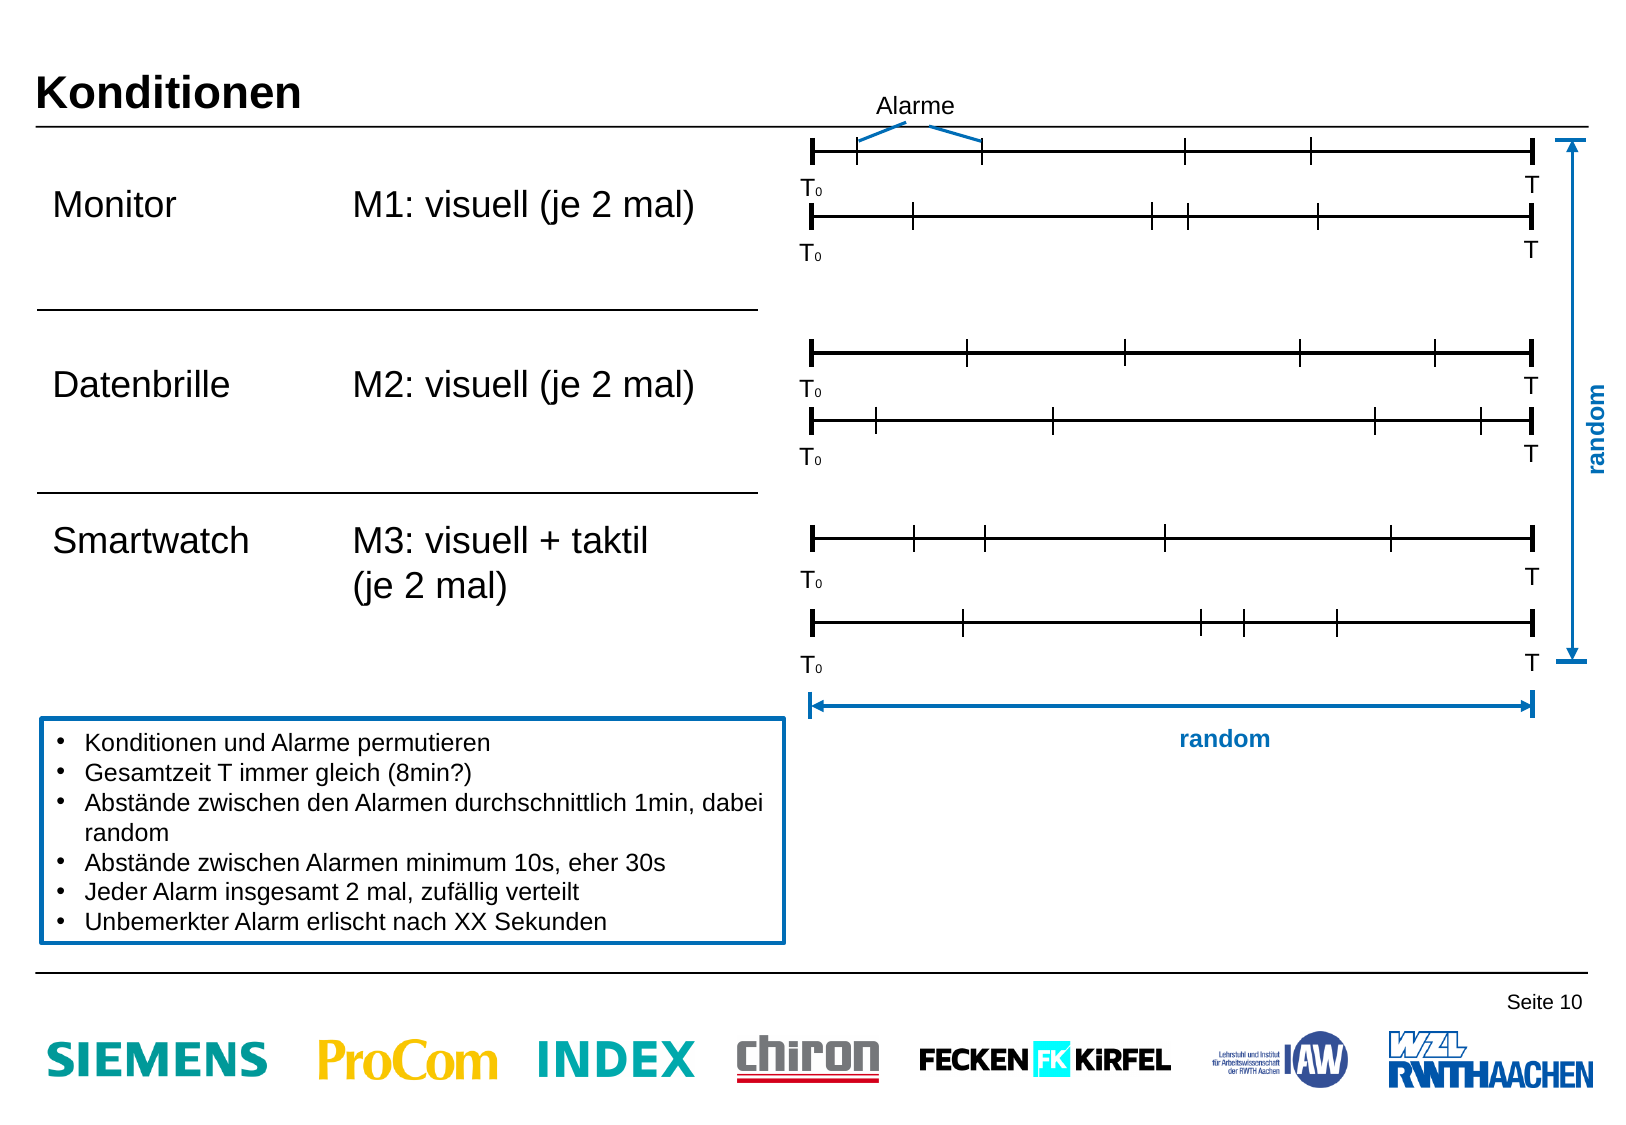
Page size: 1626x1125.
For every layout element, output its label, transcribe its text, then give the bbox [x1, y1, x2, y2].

picture [539, 1041, 695, 1077]
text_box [784, 608, 1578, 687]
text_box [1554, 139, 1625, 662]
picture [317, 1036, 498, 1082]
picture [1389, 1031, 1593, 1088]
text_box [784, 217, 1549, 275]
title Konditionen [35, 0, 1589, 118]
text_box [784, 338, 1549, 406]
picture [920, 1041, 1171, 1077]
picture [737, 1035, 879, 1083]
picture [1212, 1031, 1348, 1088]
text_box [784, 406, 1549, 479]
text_box Monitor M1: visuell (je 2 mal) Datenbrille M2: visuell (je 2 mal) Smartwatch M3: visuell + taktil (je 2 mal) [37, 127, 774, 749]
text_box Konditionen und Alarme permutieren Gesamtzeit T immer gleich (8min?) Abstände zwischen den Alarmen durchschnittlich 1min, dabei random Abstände zwischen Alarmen minimum 10s, eher 30s Jeder Alarm insgesamt 2 mal, zufällig verteilt Unbemerkter Alarm erlischt nach XX Sekunden [41, 718, 784, 944]
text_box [784, 524, 1549, 602]
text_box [809, 690, 1534, 762]
picture [36, 1031, 276, 1088]
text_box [784, 81, 1578, 210]
